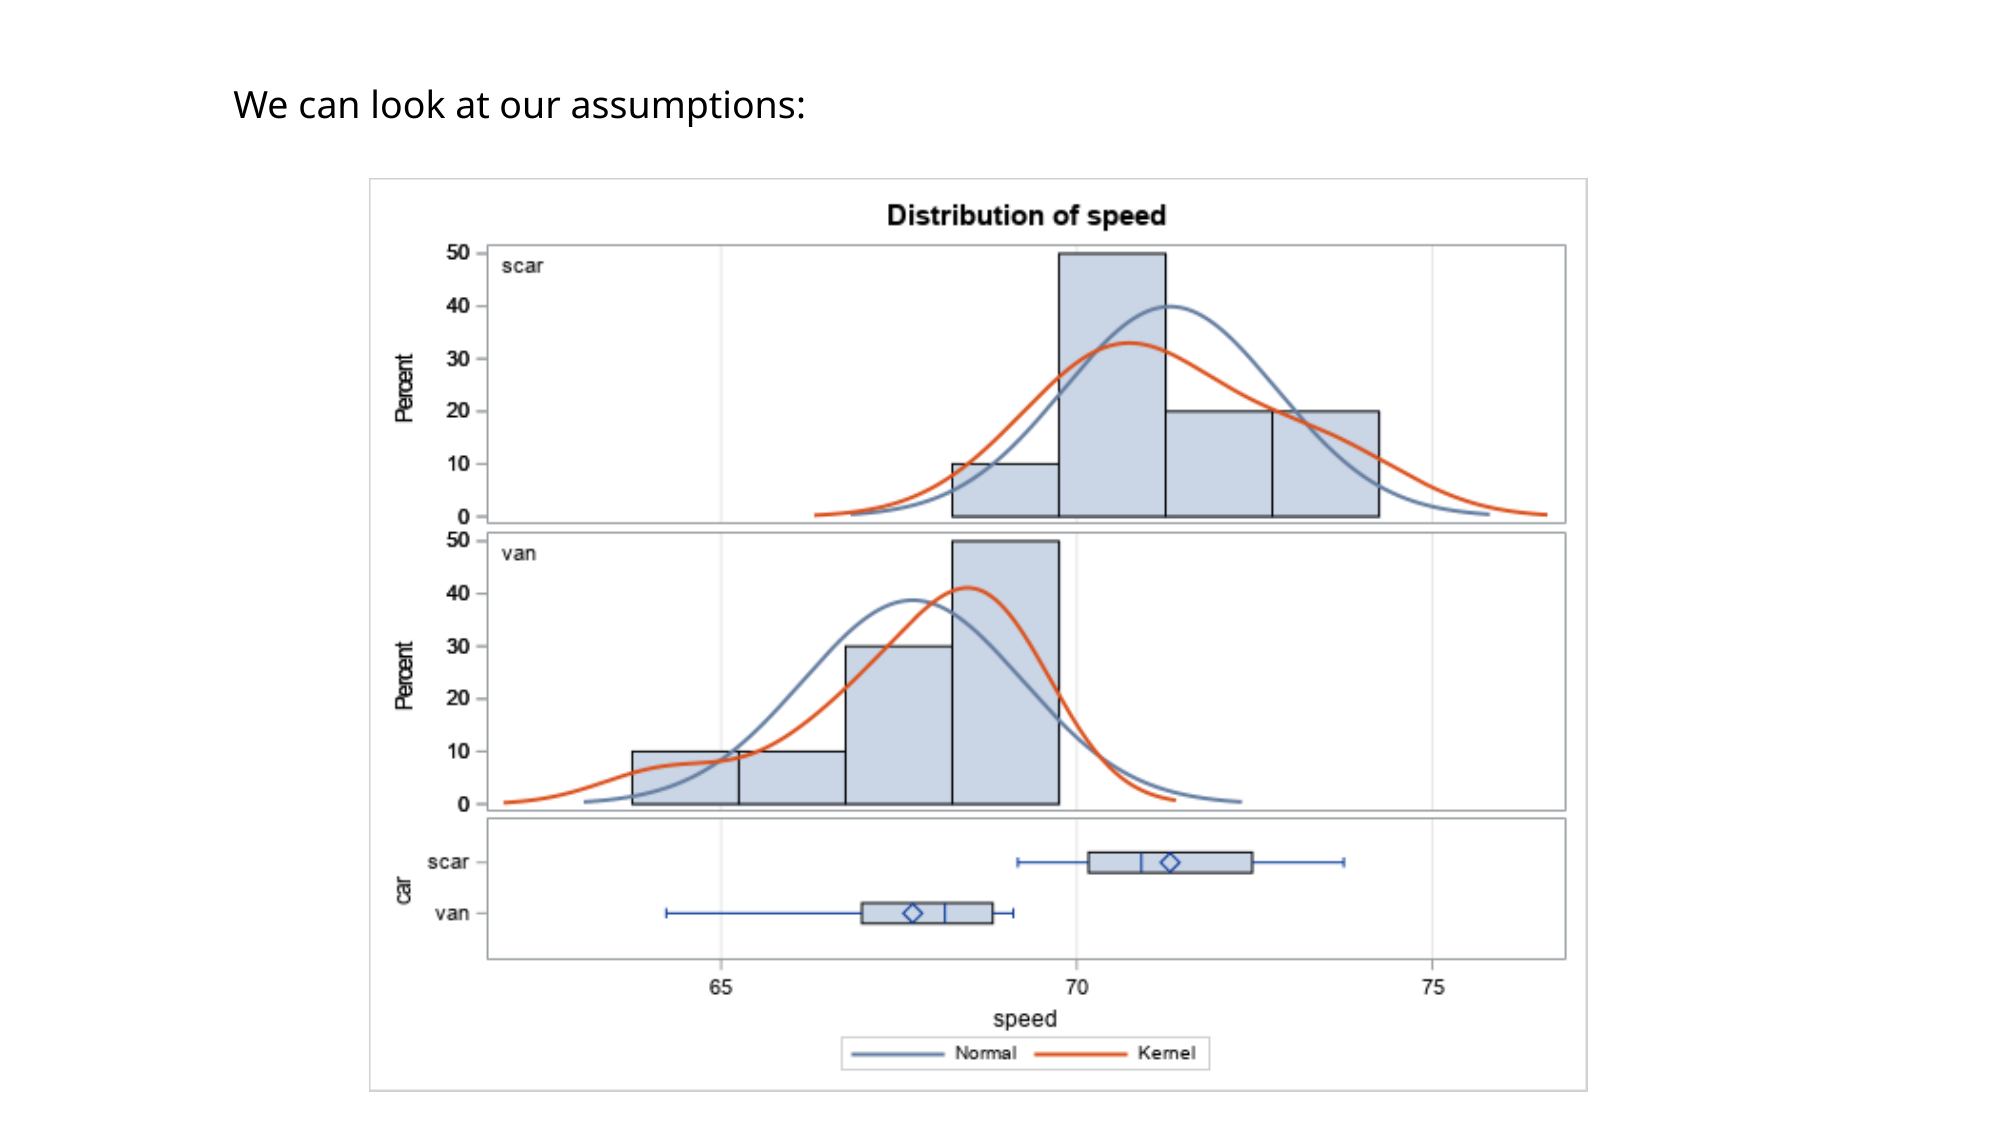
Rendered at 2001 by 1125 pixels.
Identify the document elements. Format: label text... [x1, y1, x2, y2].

text_box We can look at our assumptions: [218, 74, 822, 134]
picture [369, 178, 1588, 1092]
